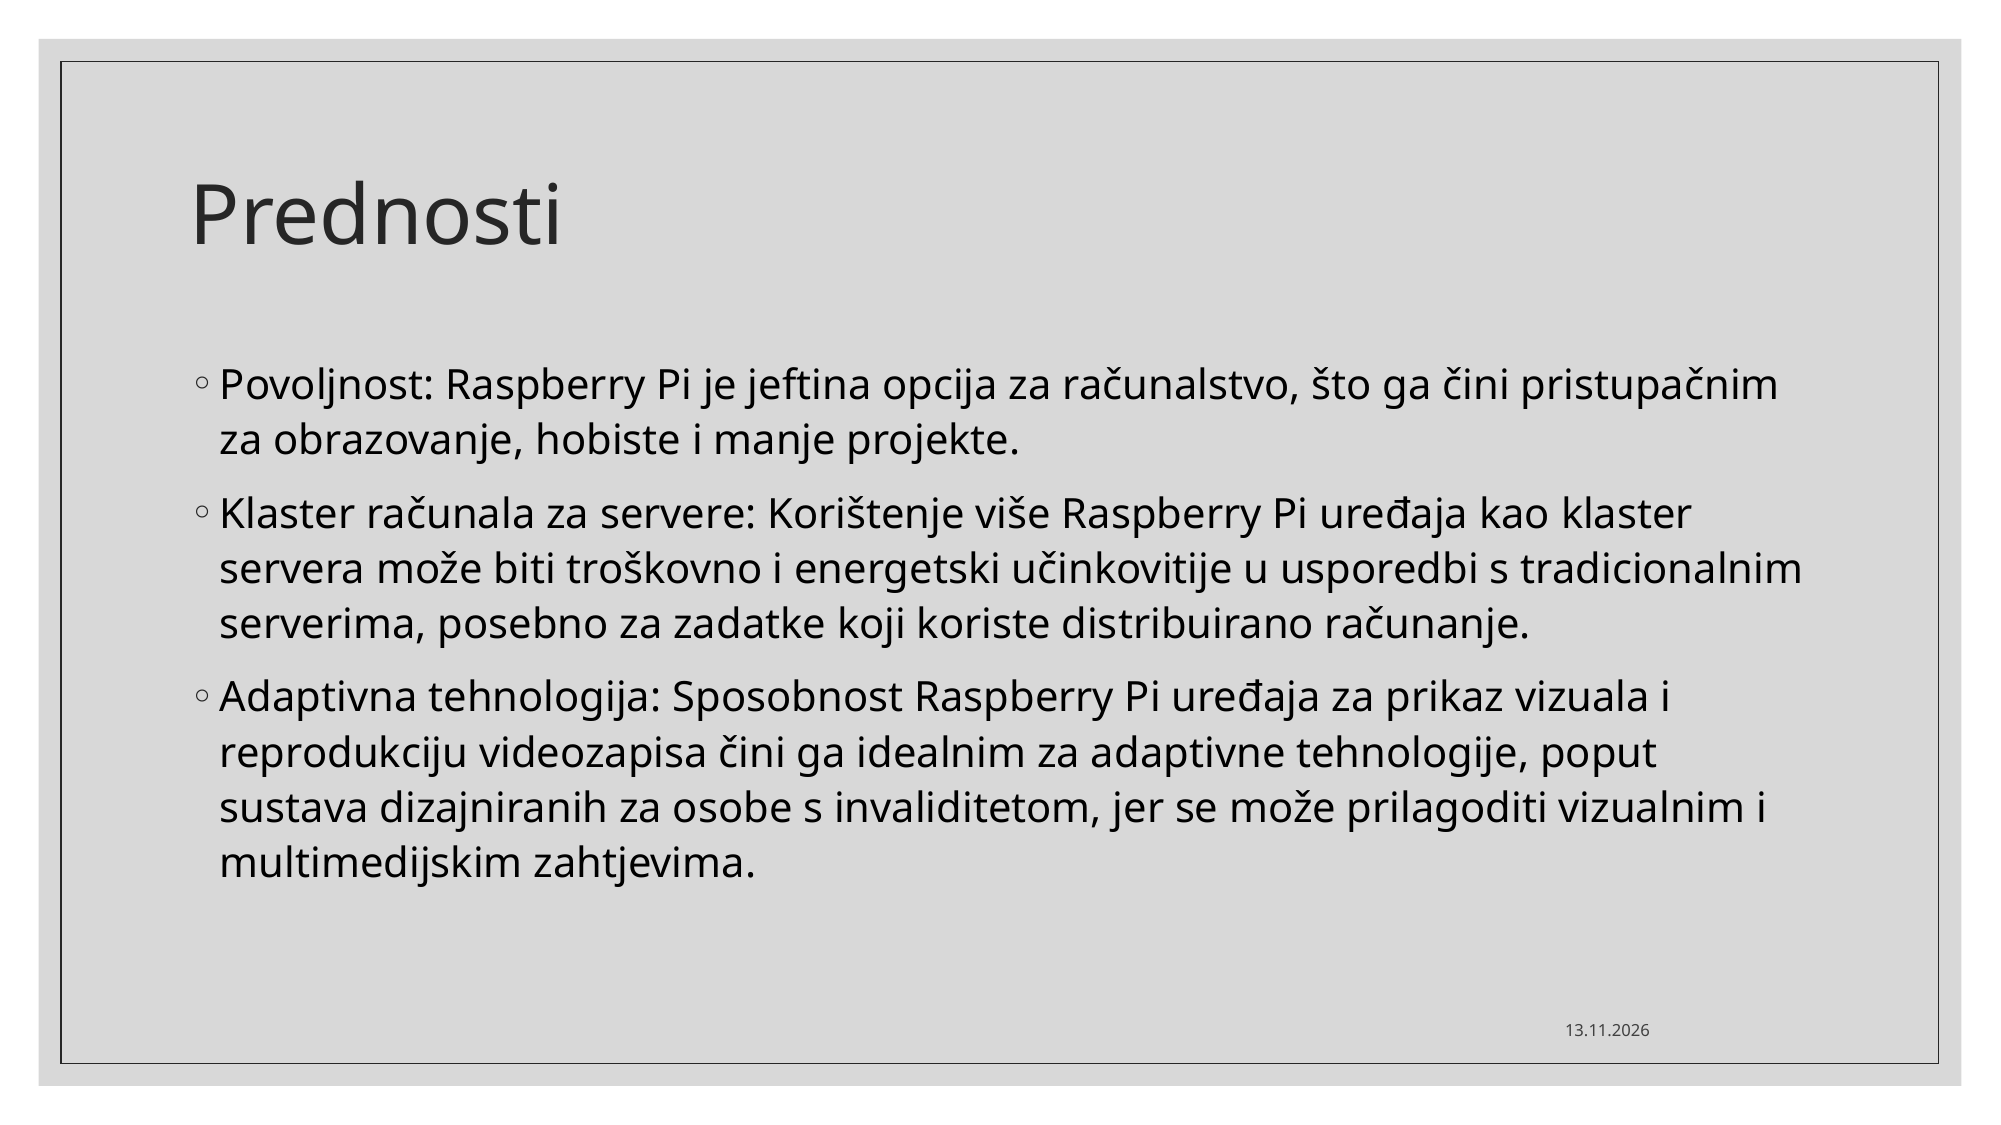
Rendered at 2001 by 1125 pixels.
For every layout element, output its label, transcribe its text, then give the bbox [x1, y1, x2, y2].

title Prednosti [174, 105, 1825, 331]
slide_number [1190, 990, 1665, 1050]
list Povoljnost: Raspberry Pi je jeftina opcija za računalstvo, što ga čini pristupačnim za obrazovanje, hobiste i manje projekte. Klaster računala za servere: Korištenje više Raspberry Pi uređaja kao klaster servera može biti troškovno i energetski učinkovitije u usporedbi s tradicionalnim serverima, posebno za zadatke koji koriste distribuirano računanje. Adaptivna tehnologija: Sposobnost Raspberry Pi uređaja za prikaz vizuala i reprodukciju videozapisa čini ga idealnim za adaptivne tehnologije, poput sustava dizajniranih za osobe s invaliditetom, jer se može prilagoditi vizualnim i multimedijskim zahtjevima. [174, 345, 1825, 977]
